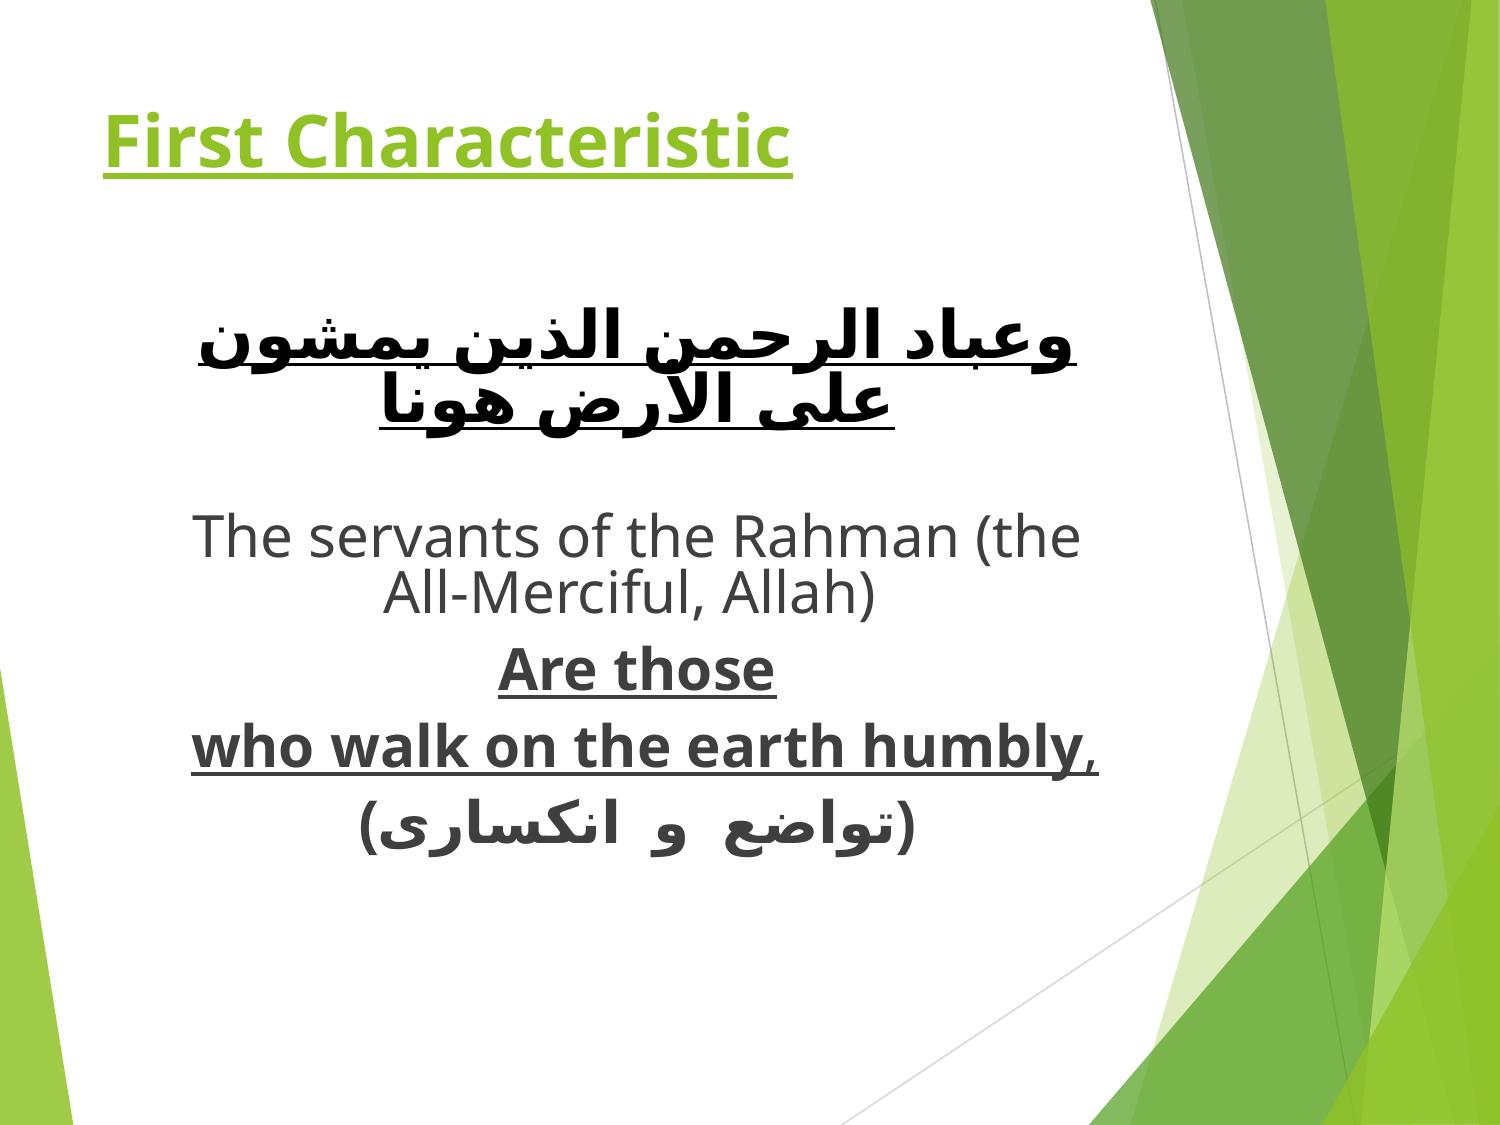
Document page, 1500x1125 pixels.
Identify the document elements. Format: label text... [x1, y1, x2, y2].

title First Characteristic [87, 87, 825, 200]
list وعباد الرحمن الذين يمشون على الأرض هونا The servants of the Rahman (the All-Merciful, Allah) Are those who walk on the earth humbly, (تواضع و انکساری) [150, 299, 1125, 992]
